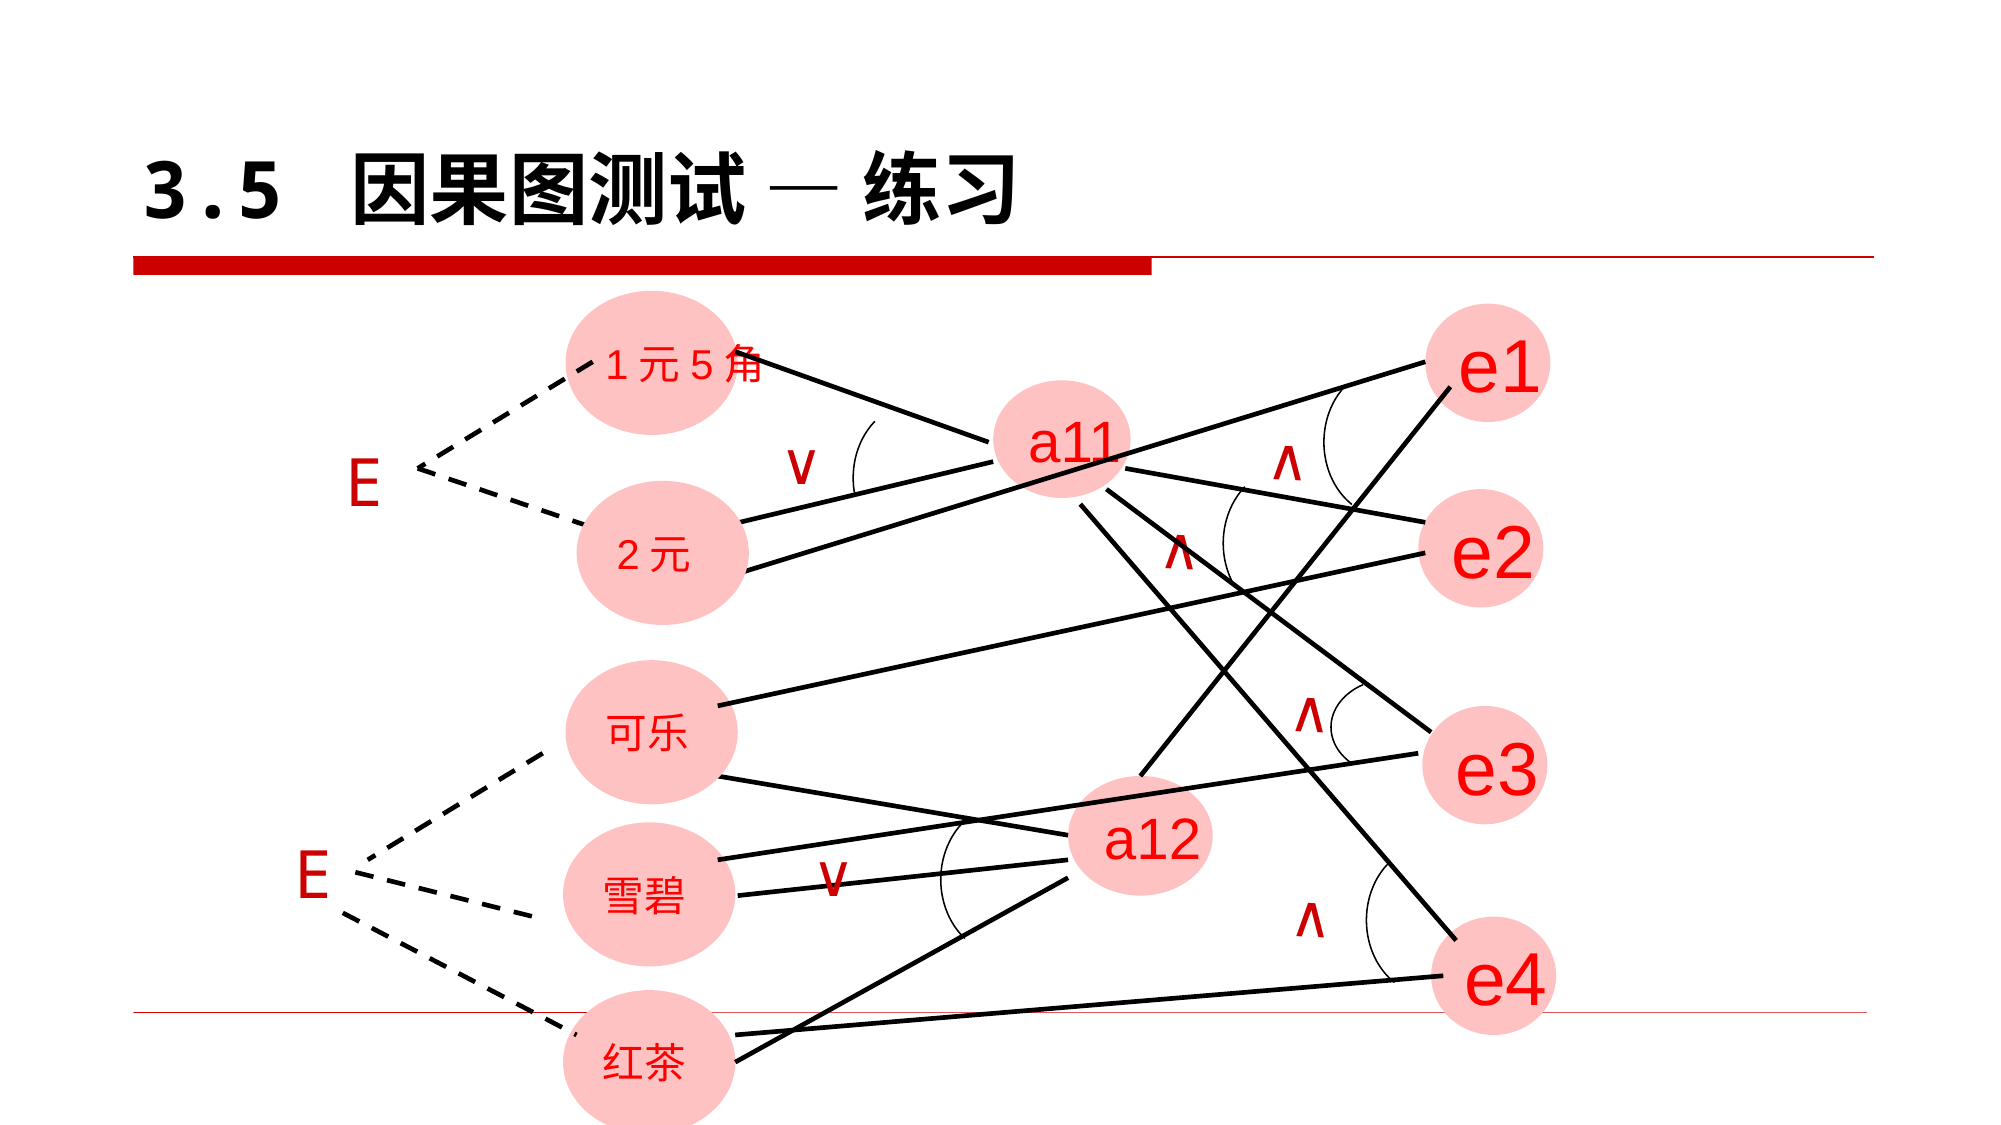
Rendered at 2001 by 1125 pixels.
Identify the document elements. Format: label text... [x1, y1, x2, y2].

text_box ∨ [1235, 424, 1326, 514]
text_box 2元 [576, 480, 749, 625]
text_box a12 [1068, 775, 1213, 896]
text_box [852, 420, 917, 493]
text_box ∨ [1127, 513, 1219, 603]
text_box e3 [1422, 705, 1548, 825]
text_box 雪碧 [563, 822, 736, 967]
text_box [939, 823, 1004, 939]
text_box [1365, 863, 1430, 984]
text_box 1元5角 [565, 290, 738, 435]
text_box a11 [993, 380, 1131, 498]
text_box 红茶 [563, 990, 736, 1125]
text_box [1222, 486, 1287, 586]
text_box ∨ [798, 830, 886, 916]
text_box e1 [1425, 303, 1551, 423]
text_box ∨ [1258, 881, 1350, 971]
text_box [1324, 385, 1388, 506]
text_box e2 [1418, 489, 1544, 608]
text_box ∨ [765, 419, 854, 504]
text_box E [330, 432, 481, 528]
text_box ∨ [1257, 677, 1349, 766]
text_box 3.5 因果图测试 — 练习 [126, 42, 1440, 243]
text_box E [280, 824, 431, 919]
text_box [1345, 683, 1395, 763]
text_box e4 [1431, 916, 1557, 1036]
text_box 可乐 [565, 660, 738, 805]
